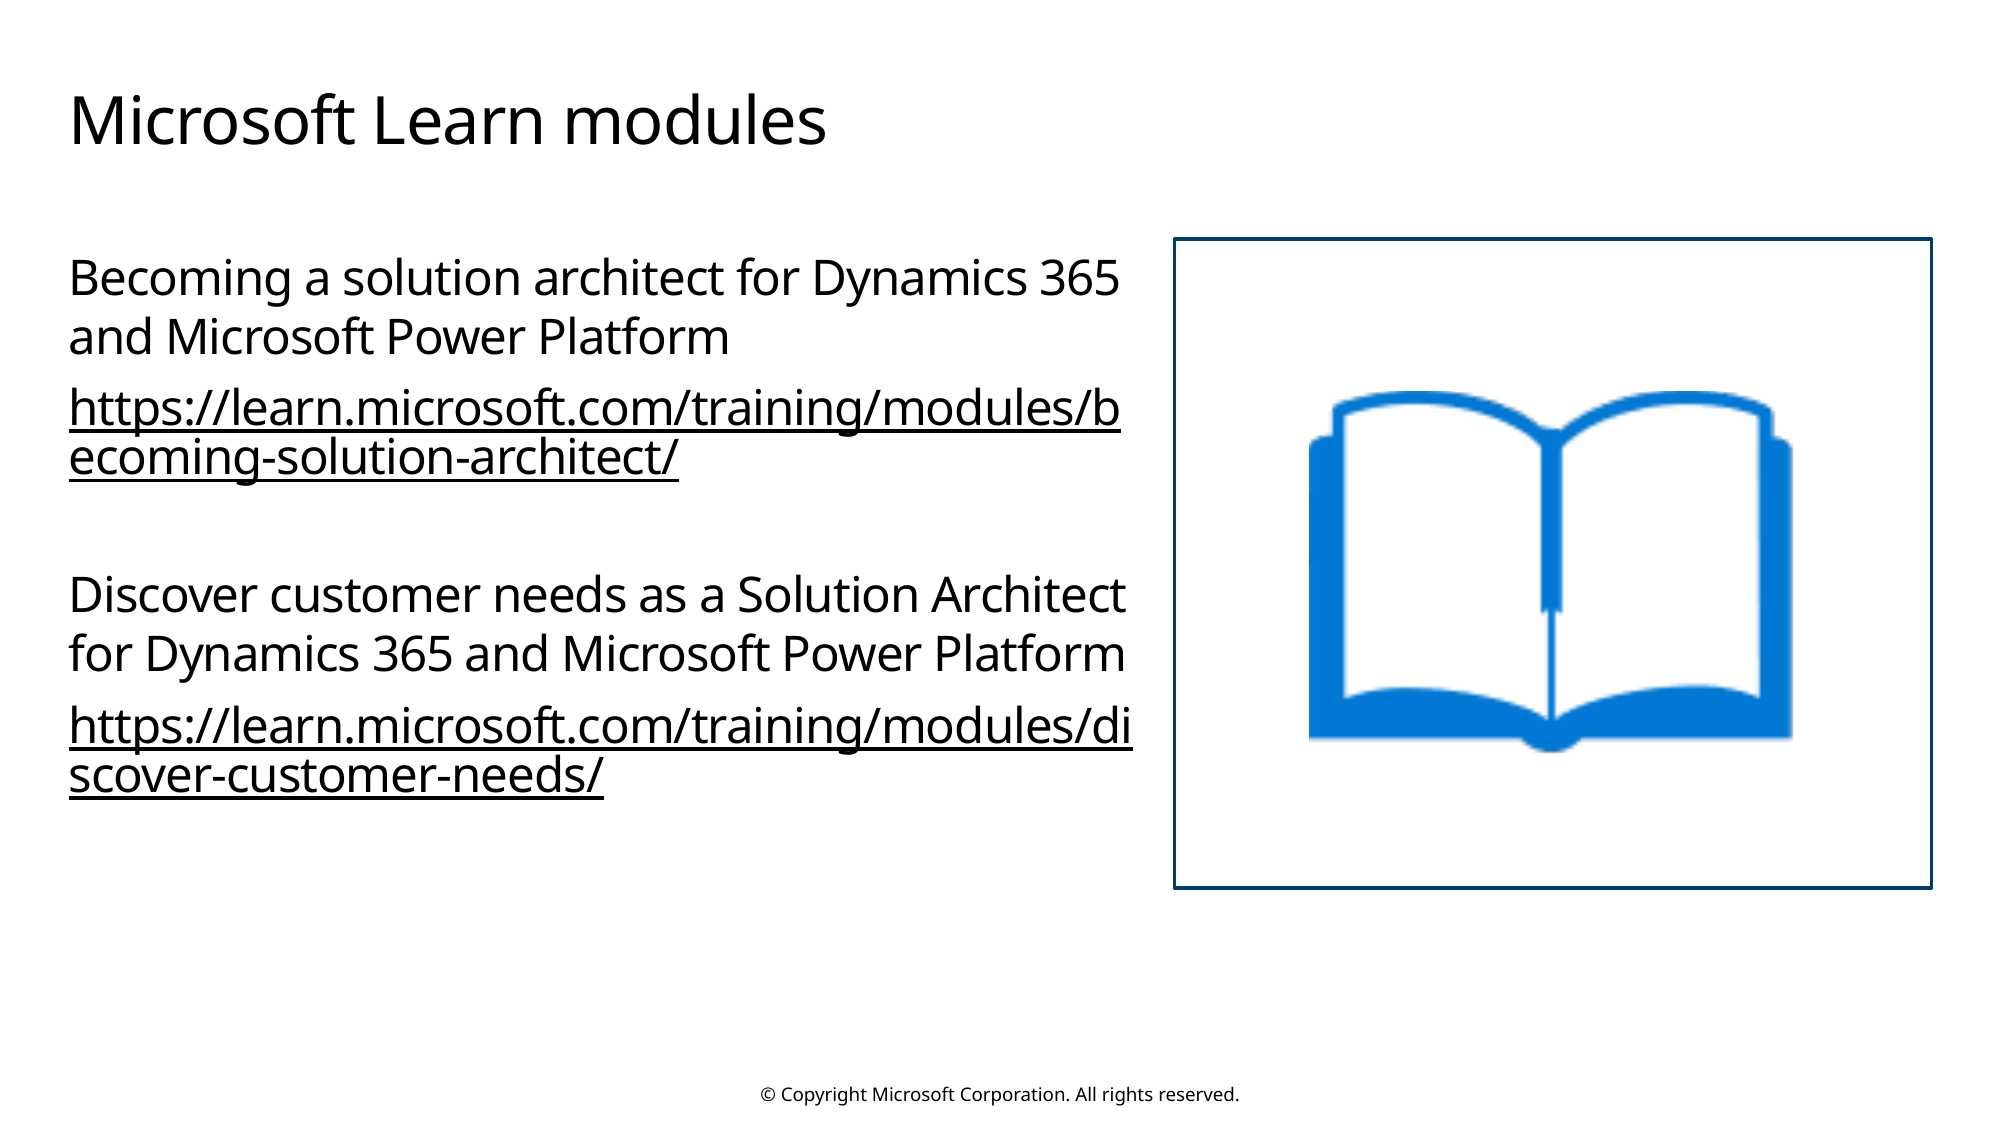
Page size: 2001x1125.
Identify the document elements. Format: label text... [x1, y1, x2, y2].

picture [1309, 390, 1797, 764]
text_box [1174, 238, 1932, 889]
title Microsoft Learn modules [68, 72, 1930, 184]
text_box Becoming a solution architect for Dynamics 365 and Microsoft Power Platform https://learn.microsoft.com/training/modules/becoming-solution-architect/ Discover customer needs as a Solution Architect for Dynamics 365 and Microsoft Power Platform https://learn.microsoft.com/training/modules/discover-customer-needs/ [68, 238, 1138, 1053]
